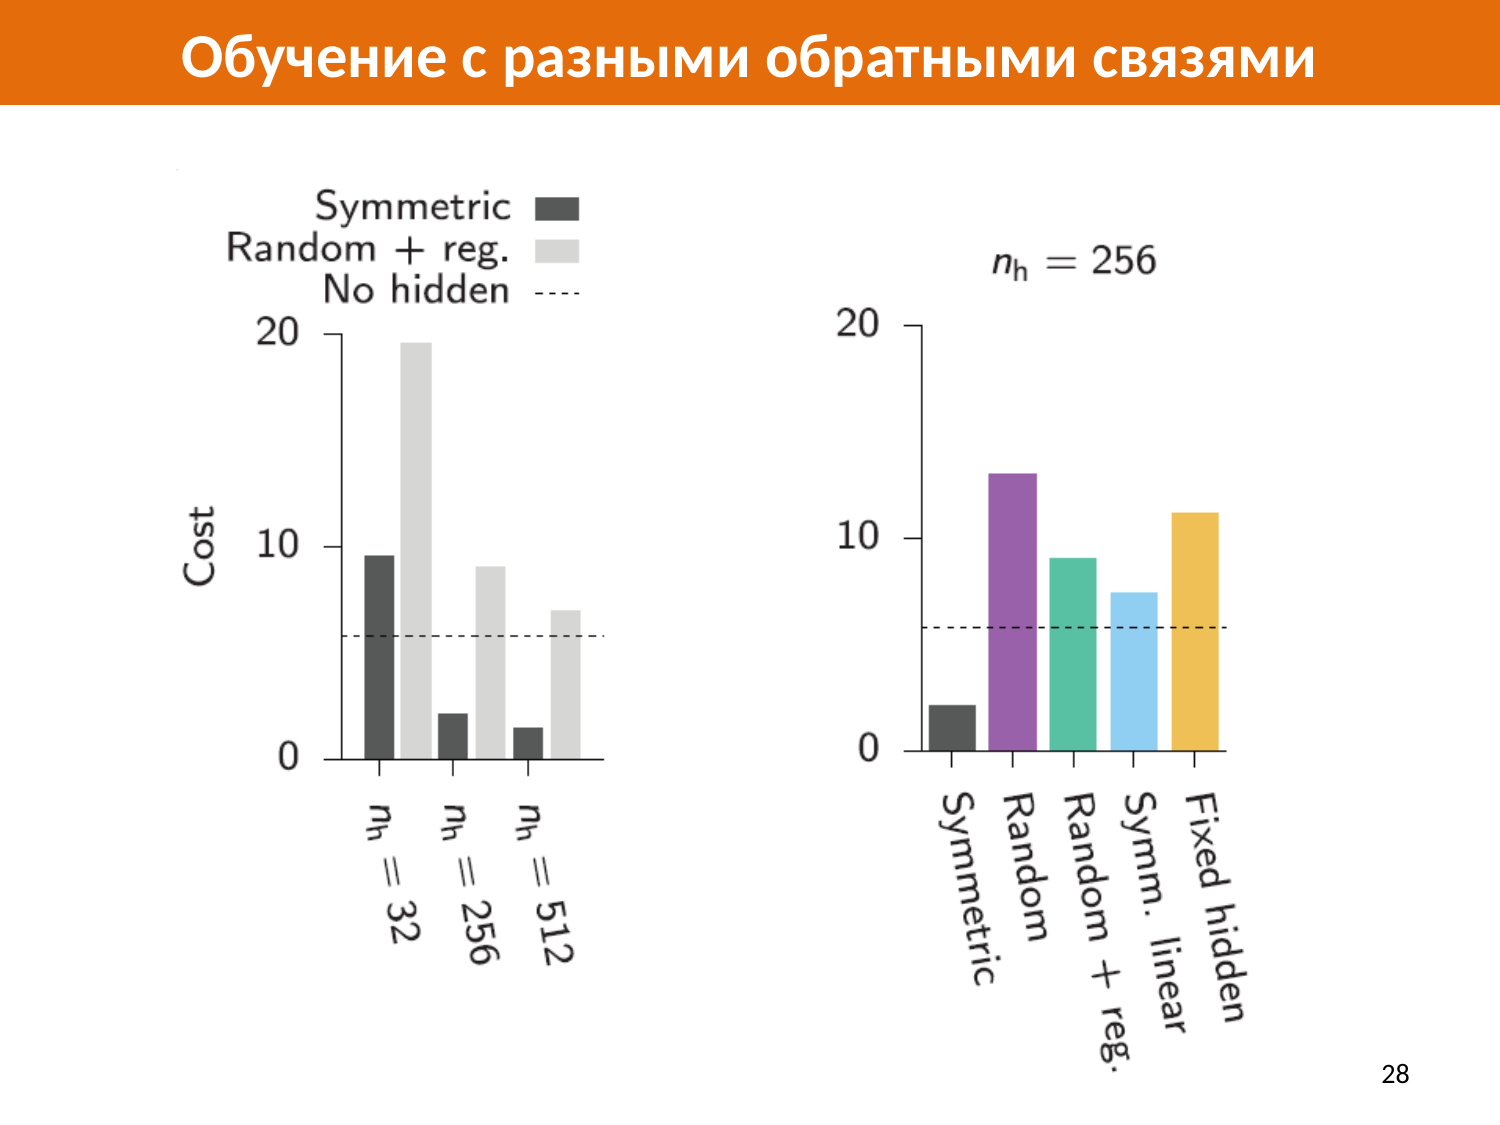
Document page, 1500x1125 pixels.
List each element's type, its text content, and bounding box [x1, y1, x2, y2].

slide_number 28 [1074, 1042, 1425, 1103]
picture [147, 160, 631, 1001]
title Обучение с разными обратными связями [0, 0, 1500, 105]
picture [832, 214, 1277, 1073]
